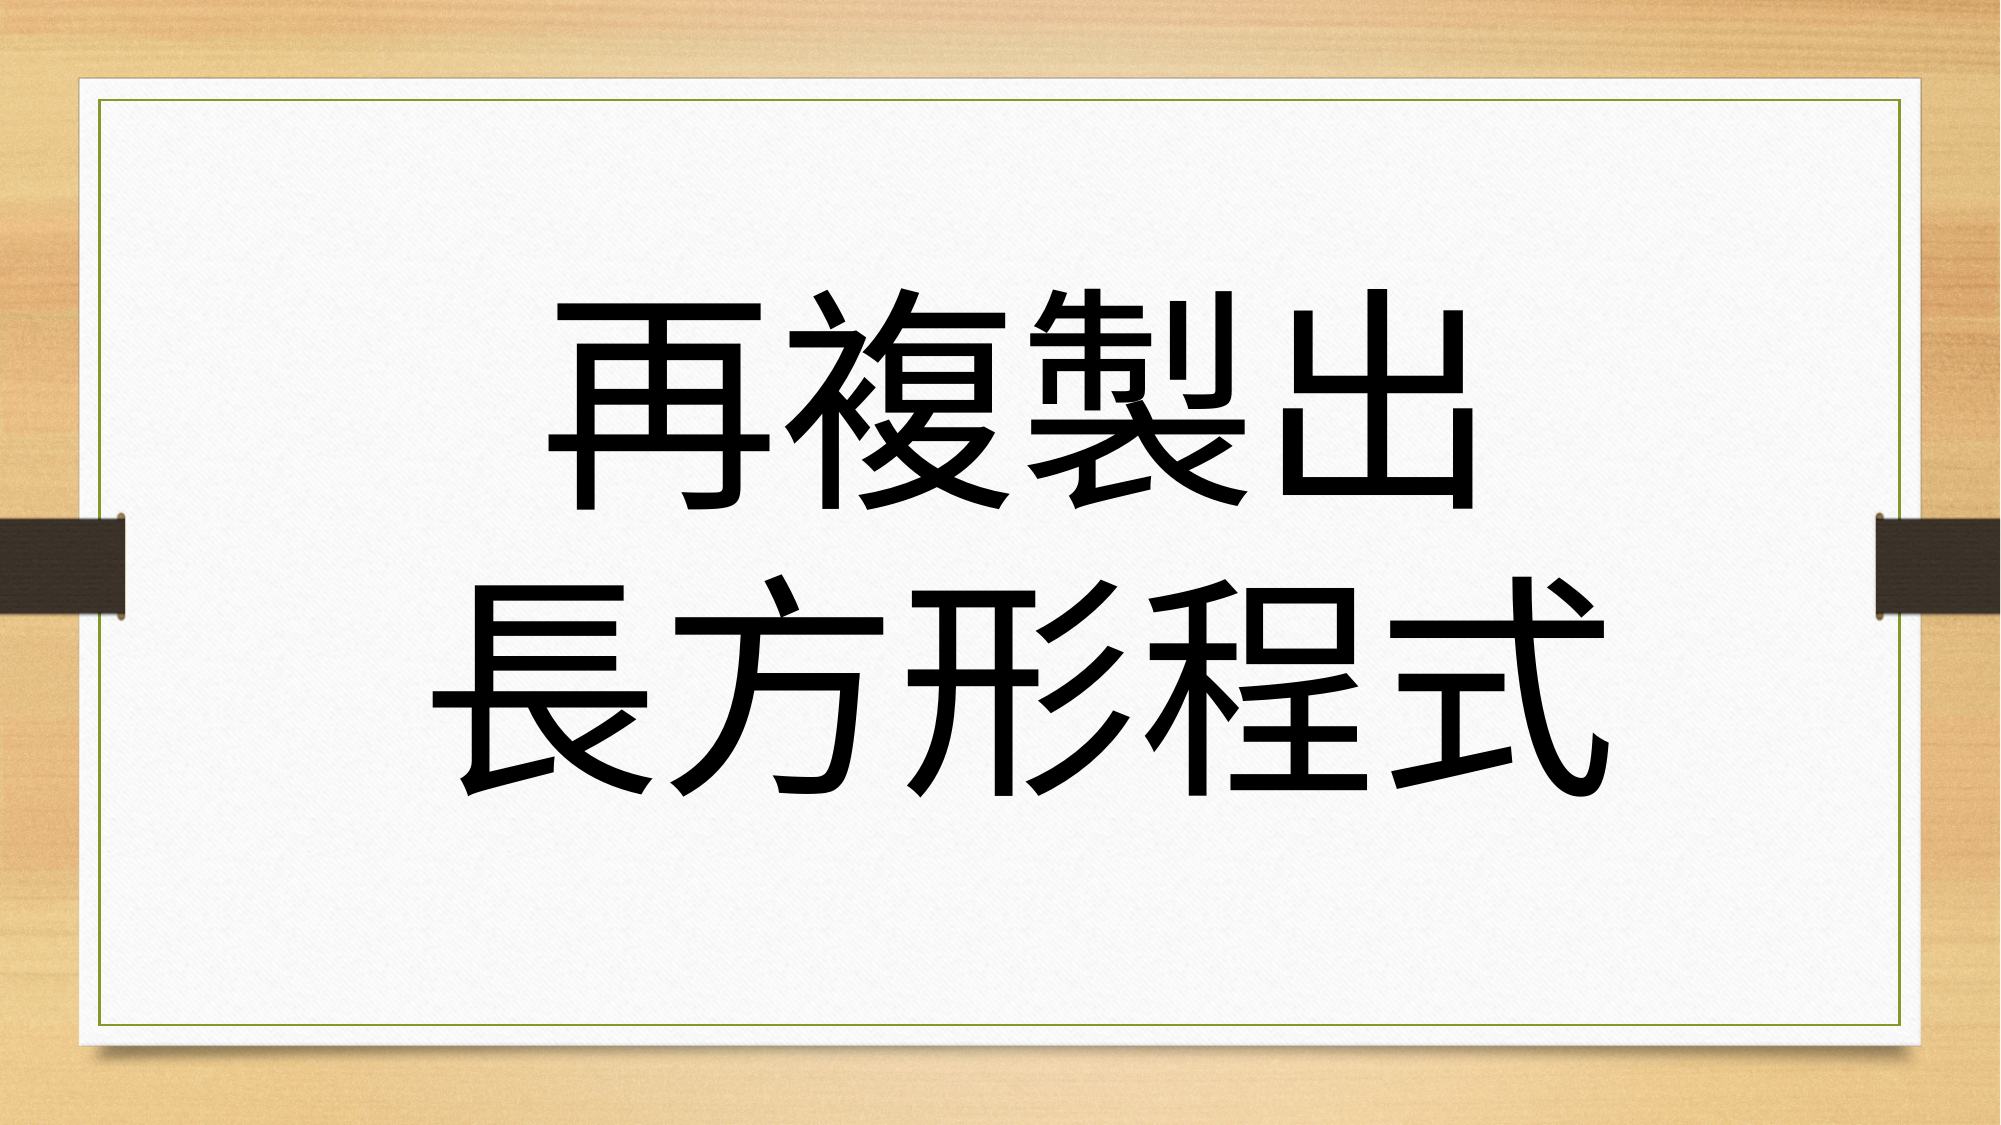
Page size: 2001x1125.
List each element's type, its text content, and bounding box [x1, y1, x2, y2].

title 再複製出 長方形程式 [164, 121, 1874, 956]
picture [0, 0, 2001, 1125]
